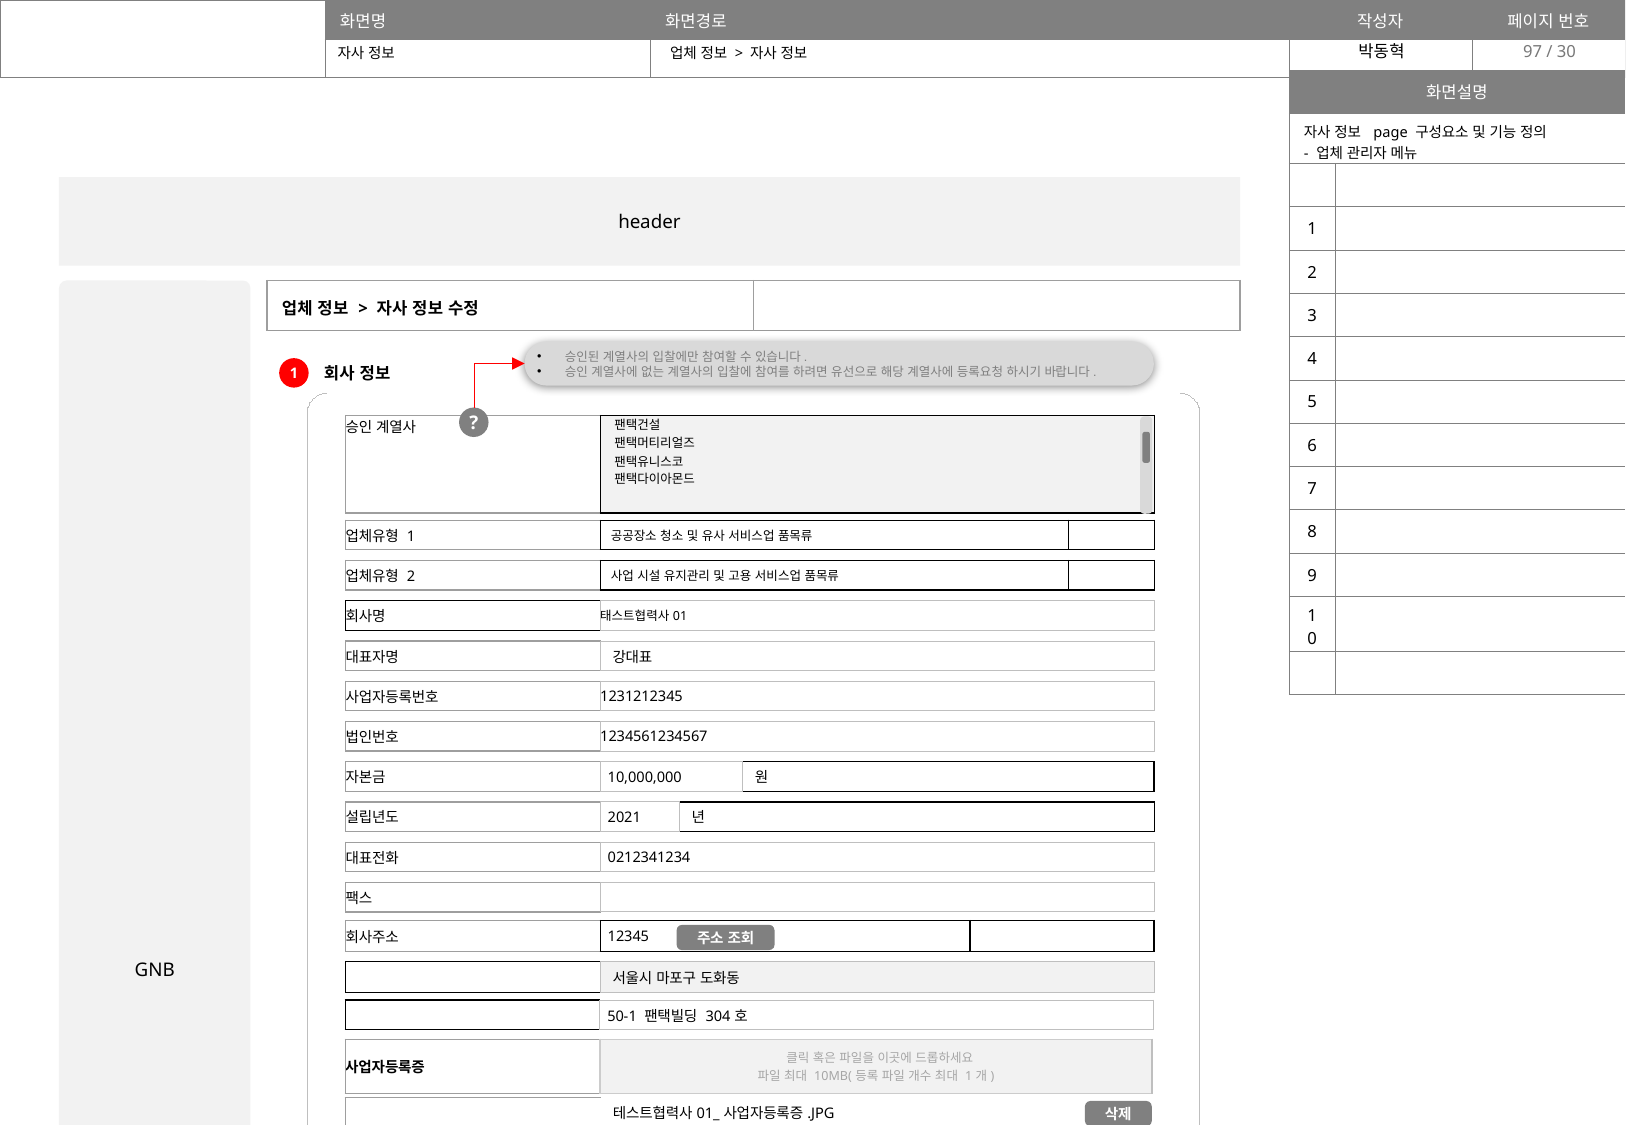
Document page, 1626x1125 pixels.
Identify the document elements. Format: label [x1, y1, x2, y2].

table_header [268, 281, 753, 330]
table_header [601, 416, 1139, 512]
table_cell [1336, 294, 1625, 336]
table_header [601, 1040, 1151, 1093]
table_cell [1336, 652, 1625, 694]
table_header [601, 521, 1068, 549]
table_cell [1336, 381, 1625, 423]
text_box [1084, 1100, 1152, 1125]
table_header [346, 921, 600, 951]
table_header [346, 521, 600, 549]
table_header [601, 762, 742, 791]
table_header [601, 883, 1154, 911]
table_header [1290, 71, 1625, 113]
table_header [601, 802, 679, 831]
table_header [743, 762, 1153, 791]
table_cell [1290, 554, 1335, 596]
table_cell [1336, 164, 1625, 206]
table_header [346, 416, 600, 512]
table_cell [1290, 381, 1335, 423]
table_header [346, 682, 600, 710]
table_header [1069, 561, 1154, 589]
text_box [58, 280, 251, 1125]
table_cell [1336, 251, 1625, 293]
table_header [600, 1001, 1153, 1029]
table_header [601, 962, 1154, 992]
table_cell [1290, 164, 1335, 206]
table_header [346, 762, 600, 791]
table_header [346, 601, 600, 630]
table_cell [1290, 424, 1335, 466]
table_header [601, 561, 1068, 589]
table_cell [1290, 597, 1335, 651]
table_header [601, 682, 1154, 710]
table_cell [1336, 597, 1625, 651]
table_cell [1336, 467, 1625, 509]
text_box [58, 177, 1241, 266]
table_header [346, 1001, 599, 1029]
table_cell [1290, 294, 1335, 336]
table_cell [1290, 251, 1335, 293]
table_header [346, 1040, 599, 1093]
table_header [346, 1098, 1154, 1125]
text_box [322, 36, 1287, 69]
table_cell [1290, 207, 1335, 250]
table_cell [1290, 652, 1335, 694]
text_box [279, 341, 1200, 1125]
table_header [601, 843, 1154, 871]
table_cell [1290, 467, 1335, 509]
table_header [346, 843, 600, 871]
slide_number [1474, 33, 1625, 70]
table_header [601, 722, 1154, 751]
table_header [346, 962, 600, 992]
table_header [346, 803, 600, 831]
table_header [754, 281, 1239, 330]
table_header [601, 601, 1154, 630]
table_header [346, 642, 600, 670]
table_cell [1336, 554, 1625, 596]
table_cell [1336, 510, 1625, 553]
table_cell [1290, 510, 1335, 553]
table_cell [1336, 424, 1625, 466]
table_cell [1290, 337, 1335, 380]
table_header [601, 921, 969, 951]
table_header [680, 803, 1154, 831]
table_header [601, 642, 1154, 670]
table_header [346, 883, 600, 911]
table_header [1069, 521, 1154, 549]
table_cell [1336, 337, 1625, 380]
table_cell [1290, 114, 1625, 163]
table_cell [1336, 207, 1625, 250]
table_header [971, 921, 1153, 951]
table_header [346, 561, 600, 589]
table_header [346, 722, 600, 750]
